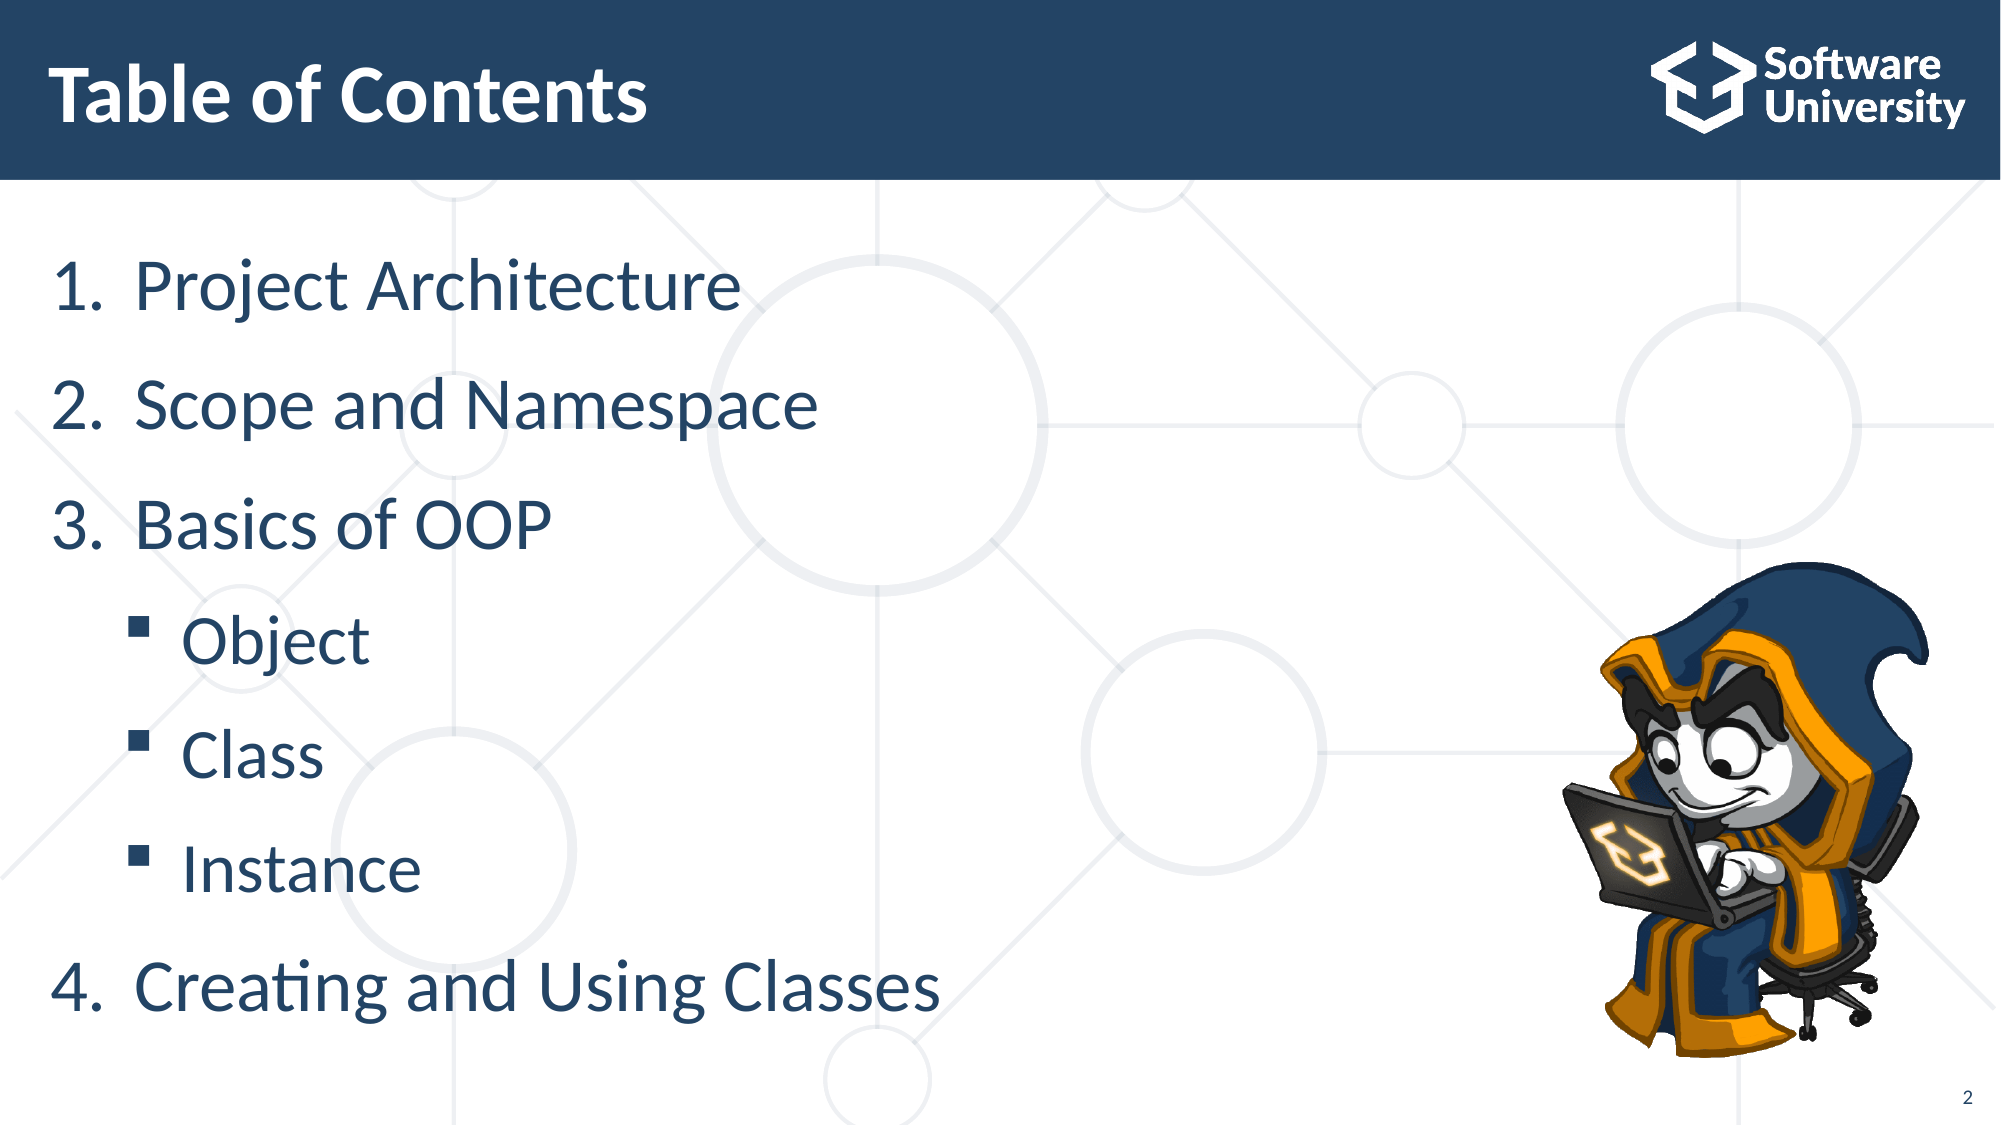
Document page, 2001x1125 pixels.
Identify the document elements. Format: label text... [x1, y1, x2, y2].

picture [1561, 559, 1931, 1059]
picture [1651, 41, 1966, 134]
list Project Architecture Scope and Namespace Basics of OOP Object Class Instance Creating and Using Classes [32, 224, 1517, 1080]
title Table of Contents [31, 16, 1625, 162]
text_box 2 [1927, 1067, 1989, 1117]
